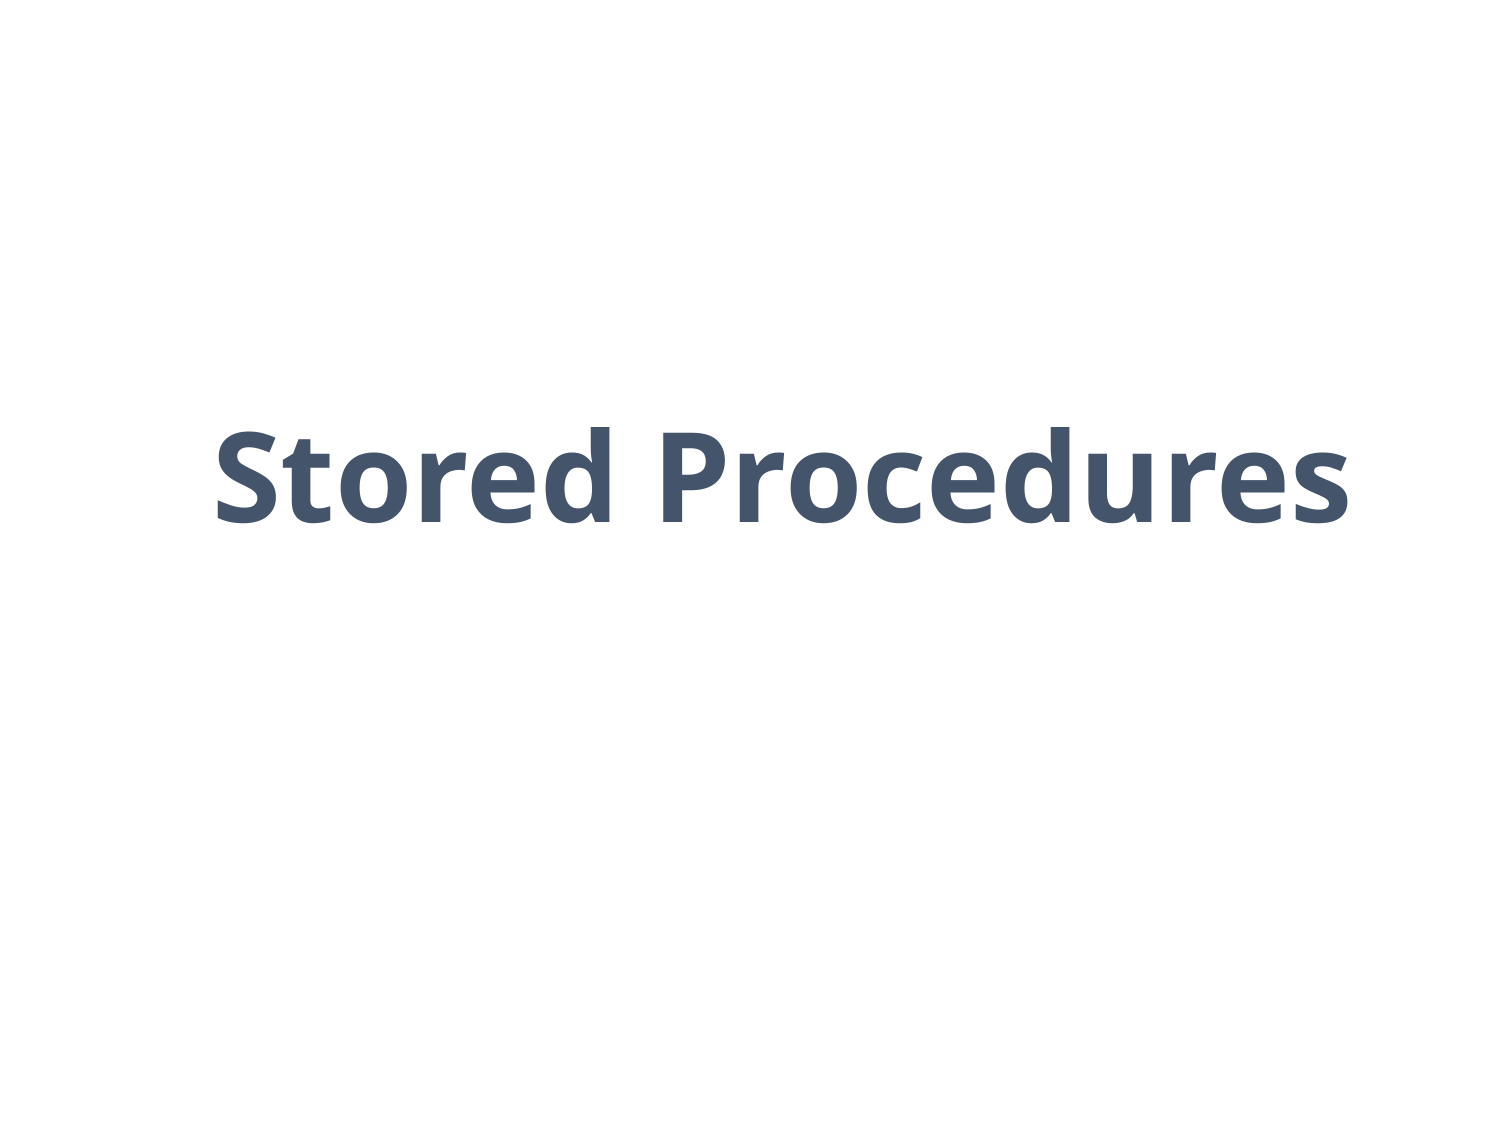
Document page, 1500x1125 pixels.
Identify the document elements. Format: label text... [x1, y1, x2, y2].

title Stored Procedures [135, 373, 1430, 591]
